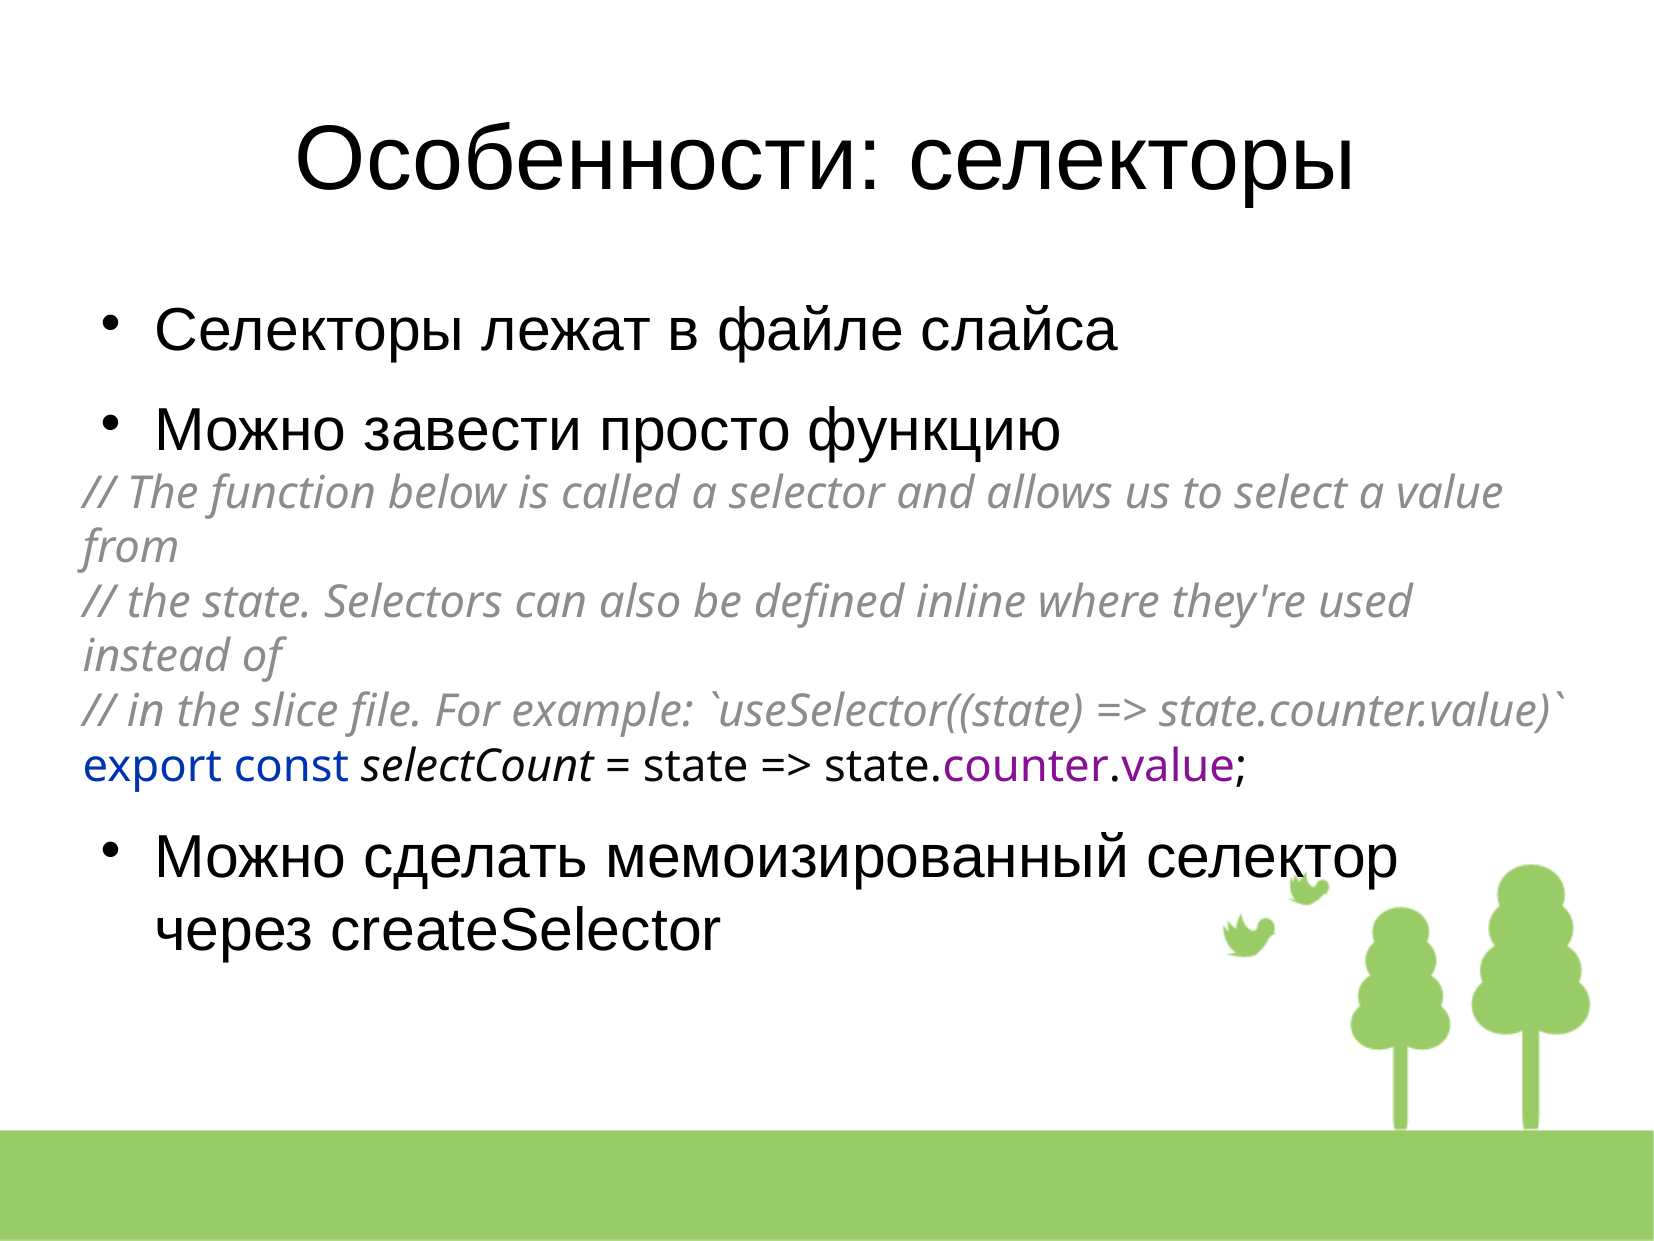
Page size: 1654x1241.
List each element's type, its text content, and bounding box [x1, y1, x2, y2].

picture [0, 0, 1654, 1241]
text_box Особенности: селекторы [82, 97, 1571, 208]
text_box Селекторы лежат в файле слайса Можно завести просто функцию // The function below is called a selector and allows us to select a value from // the state. Selectors can also be defined inline where they're used instead of // in the slice file. For example: `useSelector((state) => state.counter.value)` export const selectCount = state => state.counter.value; Можно сделать мемоизированный селектор через createSelector [82, 290, 1571, 1010]
